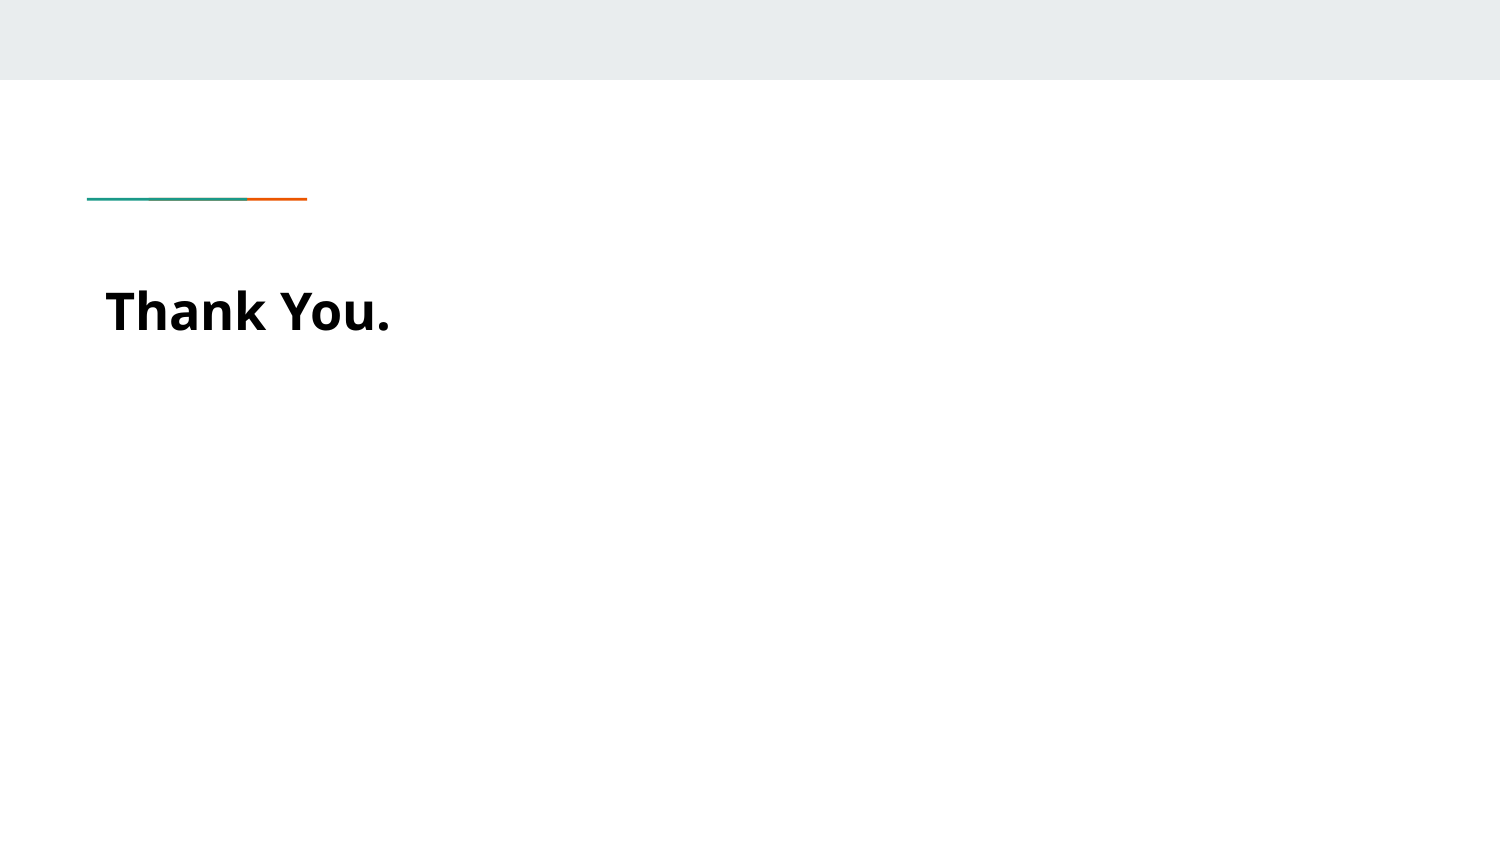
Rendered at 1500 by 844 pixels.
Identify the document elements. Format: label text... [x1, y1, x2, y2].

list Thank You. [90, 253, 1352, 625]
